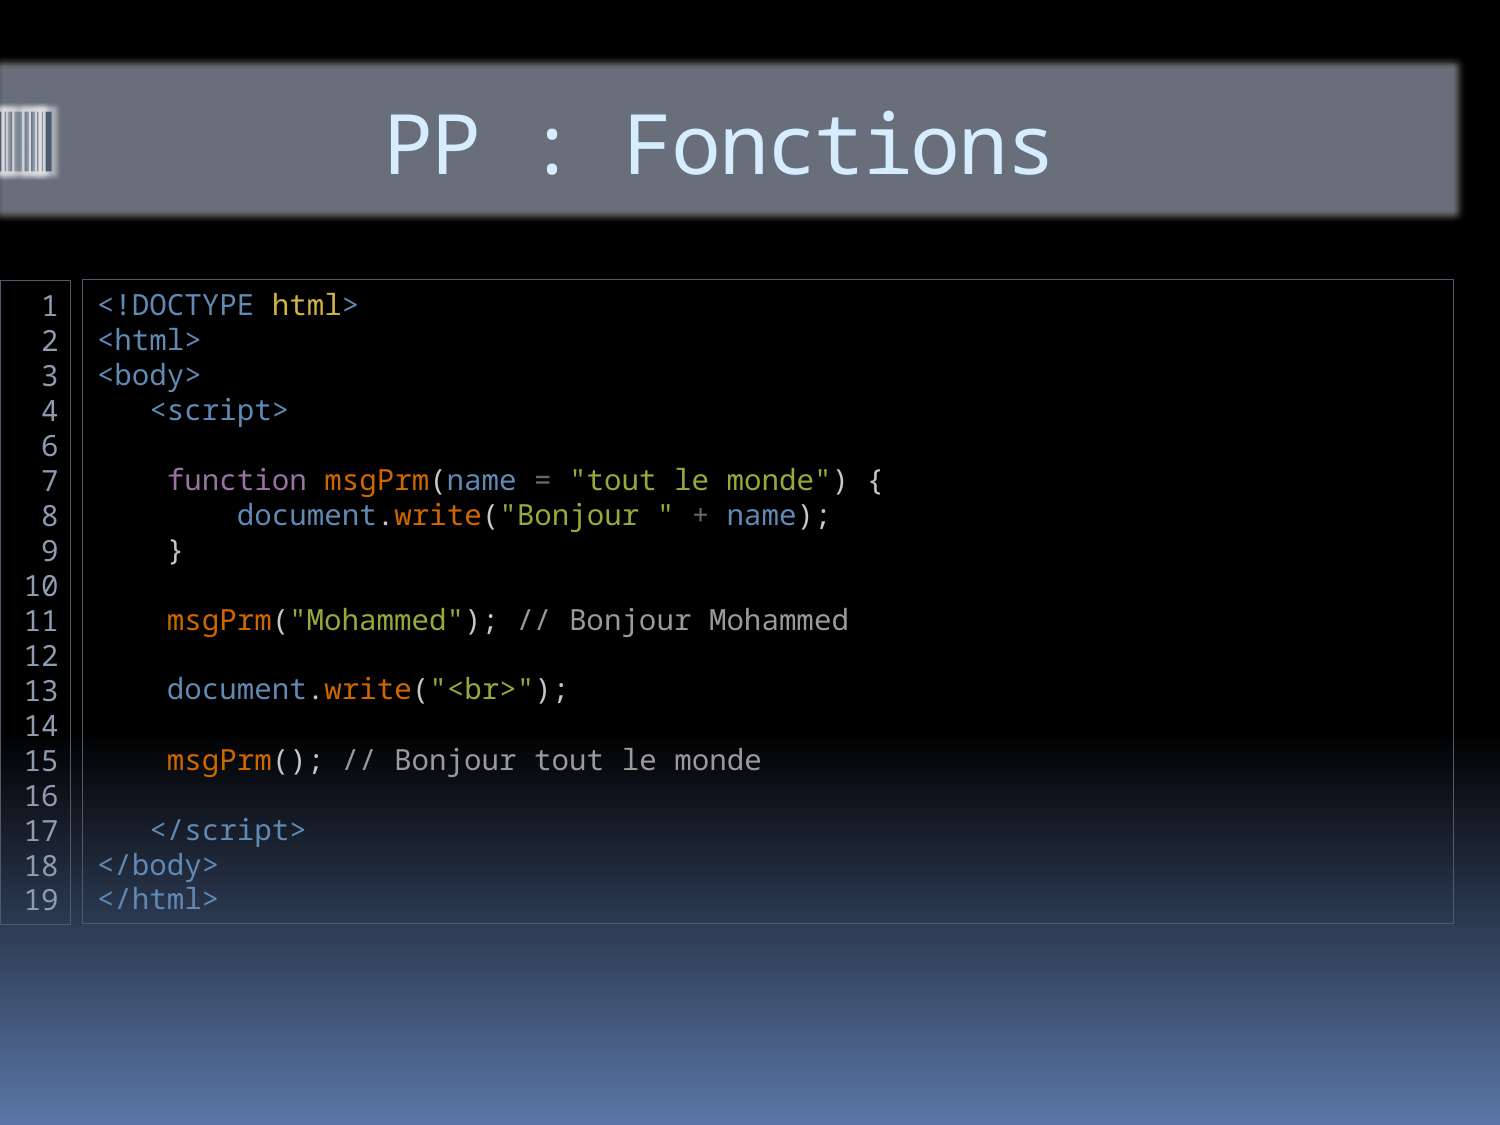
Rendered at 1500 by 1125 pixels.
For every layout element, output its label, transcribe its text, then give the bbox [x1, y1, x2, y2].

text_box 1 2 3 4 6 7 8 9 10 11 12 13 14 15 16 17 18 19 [0, 280, 71, 925]
title PP : Fonctions [82, 83, 1358, 234]
text_box <!DOCTYPE html> <html> <body> <script> function msgPrm(name = "tout le monde") { document.write("Bonjour " + name); } msgPrm("Mohammed"); // Bonjour Mohammed document.write("<br>"); msgPrm(); // Bonjour tout le monde </script> </body> </html> [82, 278, 1454, 923]
